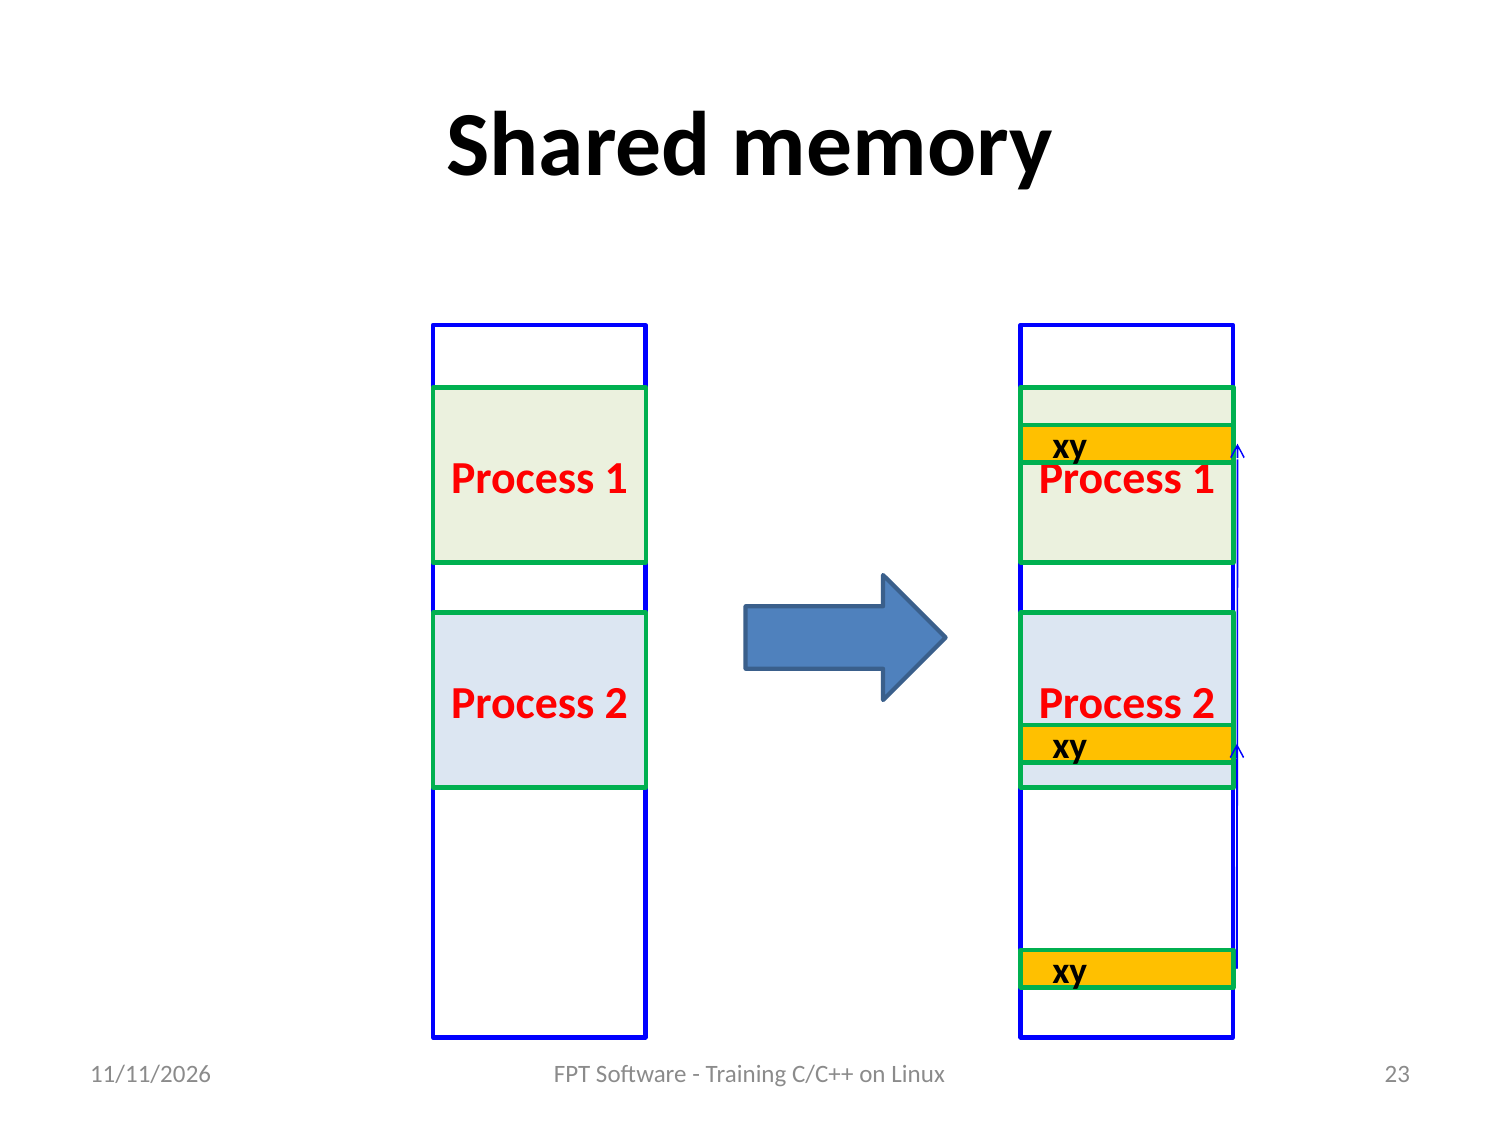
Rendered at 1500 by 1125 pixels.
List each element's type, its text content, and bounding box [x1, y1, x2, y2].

text_box [1018, 790, 1230, 948]
text_box xy [1018, 948, 1236, 990]
title Shared memory [75, 45, 1425, 233]
text_box xy [1018, 723, 1231, 765]
footer FPT Software - Training C/C++ on Linux [512, 1042, 988, 1103]
text_box xy [1018, 423, 1236, 465]
text_box Process 1 [1018, 385, 1236, 423]
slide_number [75, 1042, 425, 1103]
text_box [1018, 990, 1235, 1040]
text_box Process 2 [1018, 610, 1231, 723]
text_box [1018, 323, 1235, 385]
text_box [743, 573, 948, 702]
text_box Process 2 [1018, 765, 1230, 790]
text_box [1018, 565, 1231, 610]
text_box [432, 324, 647, 1038]
slide_number 23 [1074, 1042, 1425, 1103]
text_box Process 1 [1018, 465, 1231, 565]
